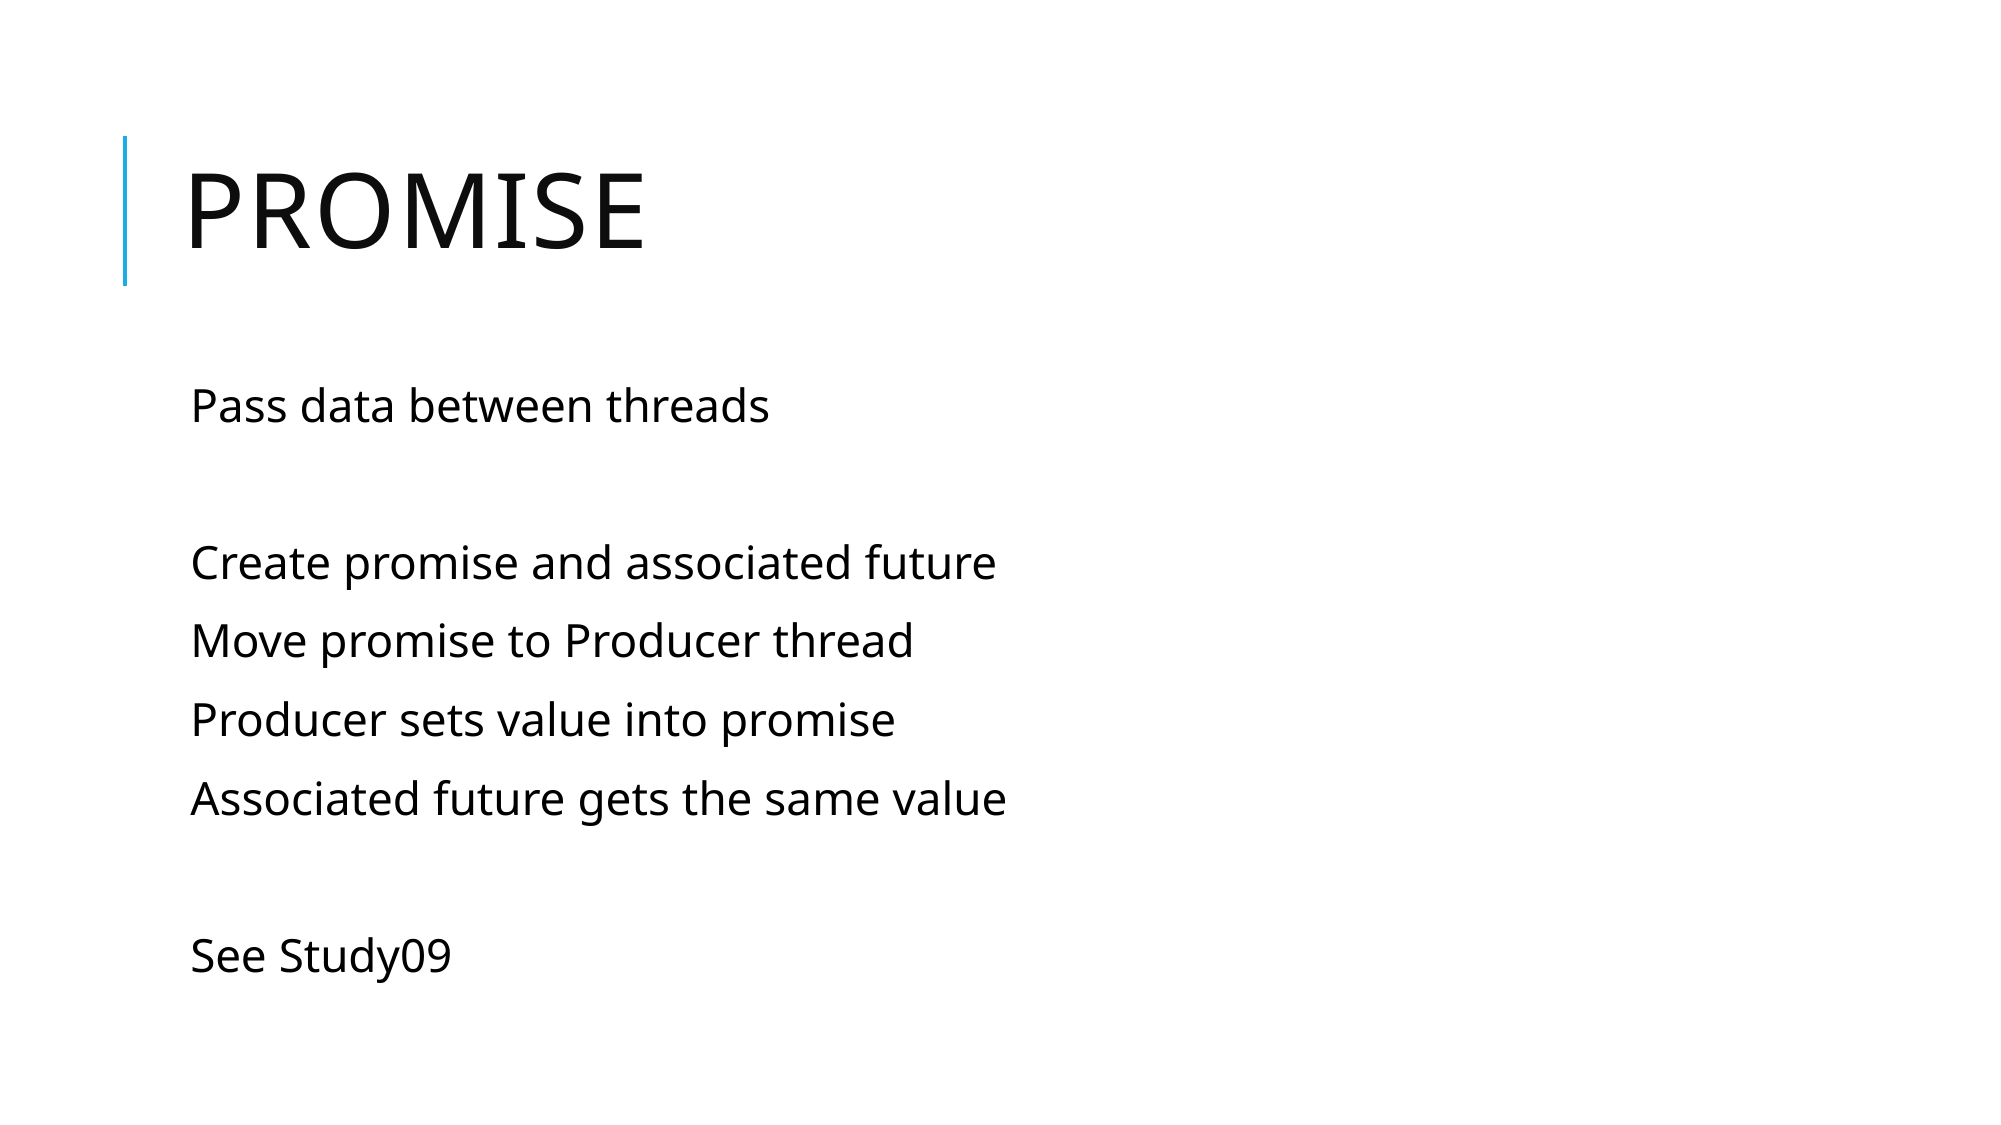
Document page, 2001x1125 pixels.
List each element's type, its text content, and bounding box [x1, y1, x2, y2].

title Promise [168, 96, 1763, 342]
list Pass data between threads Create promise and associated future Move promise to Producer thread Producer sets value into promise Associated future gets the same value See Study09 [168, 375, 1763, 1035]
